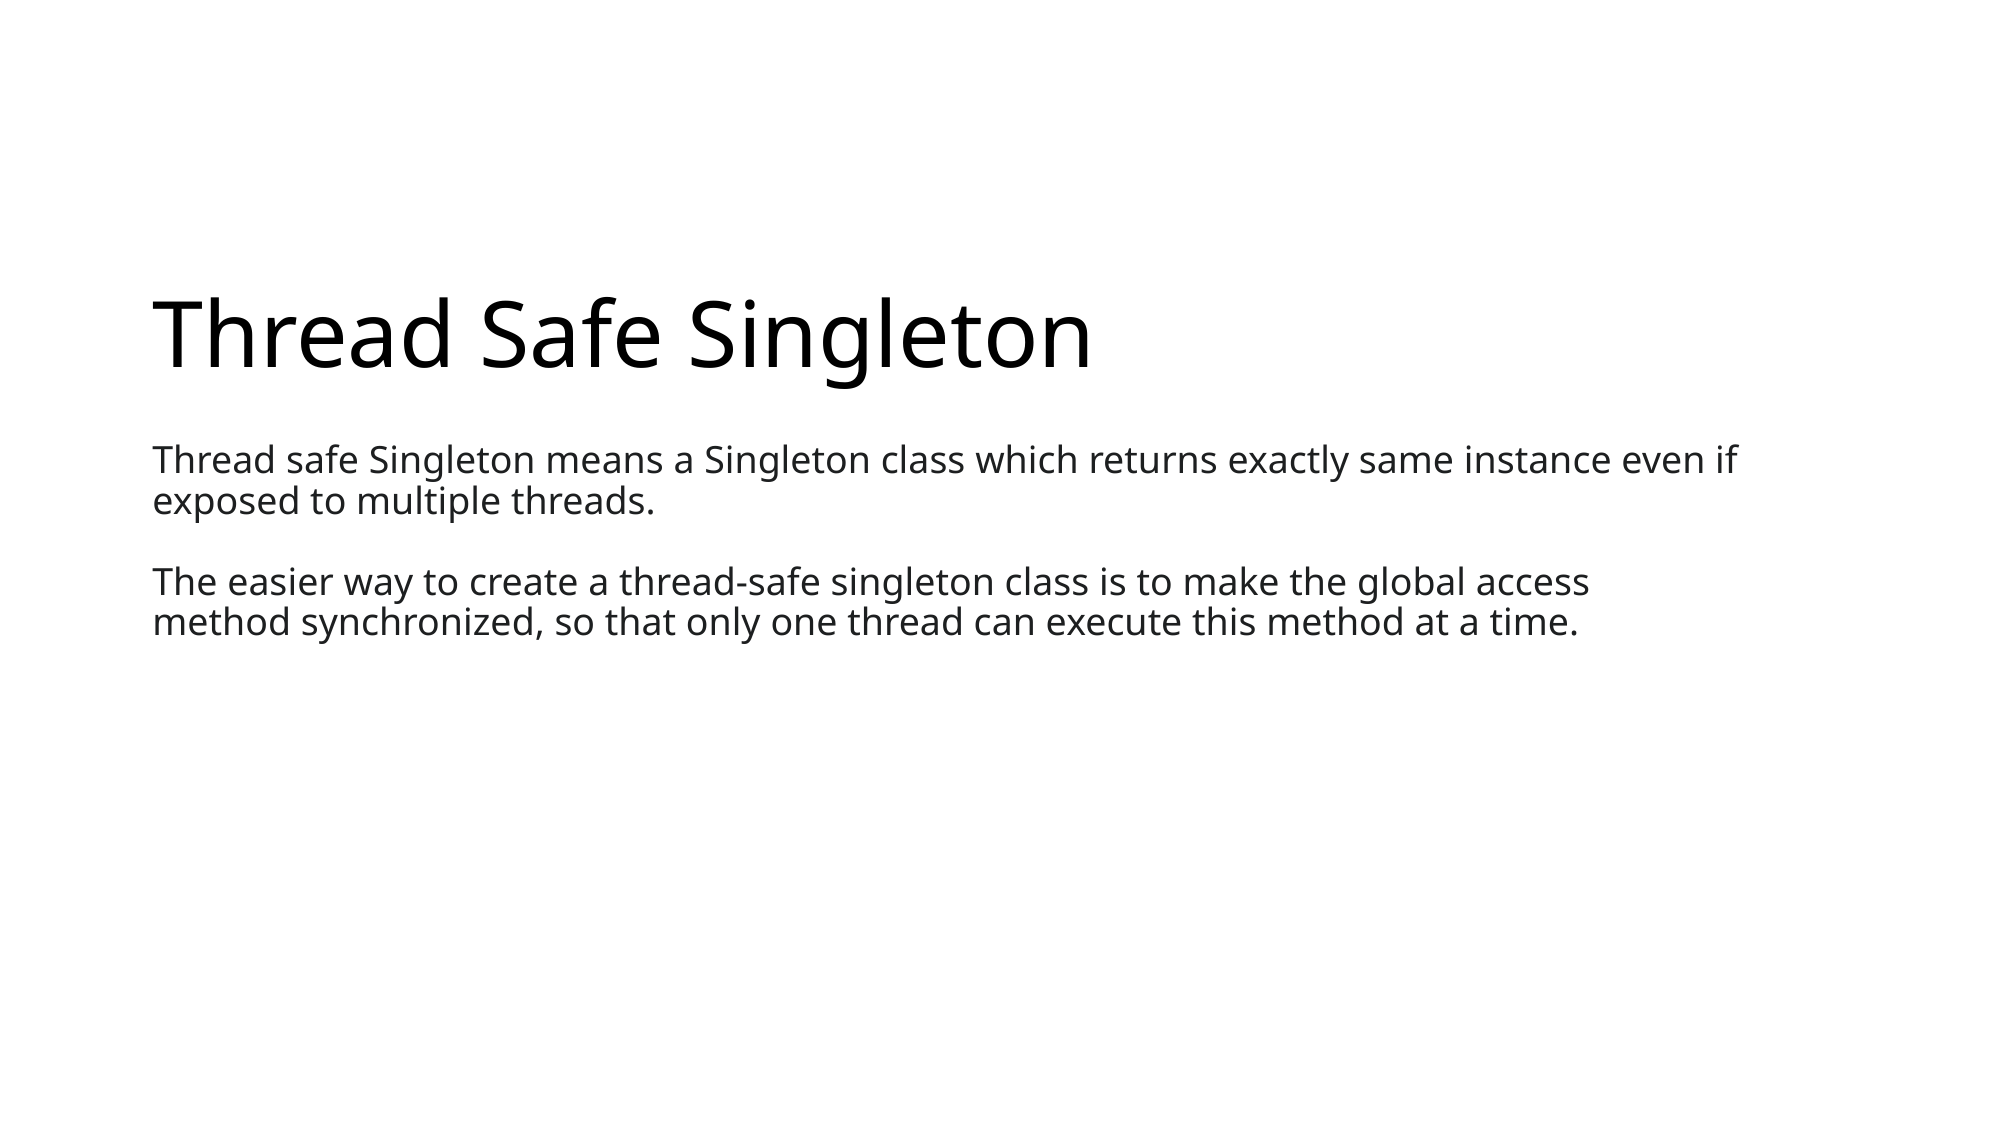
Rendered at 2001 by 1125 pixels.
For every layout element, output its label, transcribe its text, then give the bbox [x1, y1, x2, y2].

title Thread Safe Singleton Thread safe Singleton means a Singleton class which returns exactly same instance even if exposed to multiple threads. The easier way to create a thread-safe singleton class is to make the global access method synchronized, so that only one thread can execute this method at a time. [137, 99, 1863, 985]
